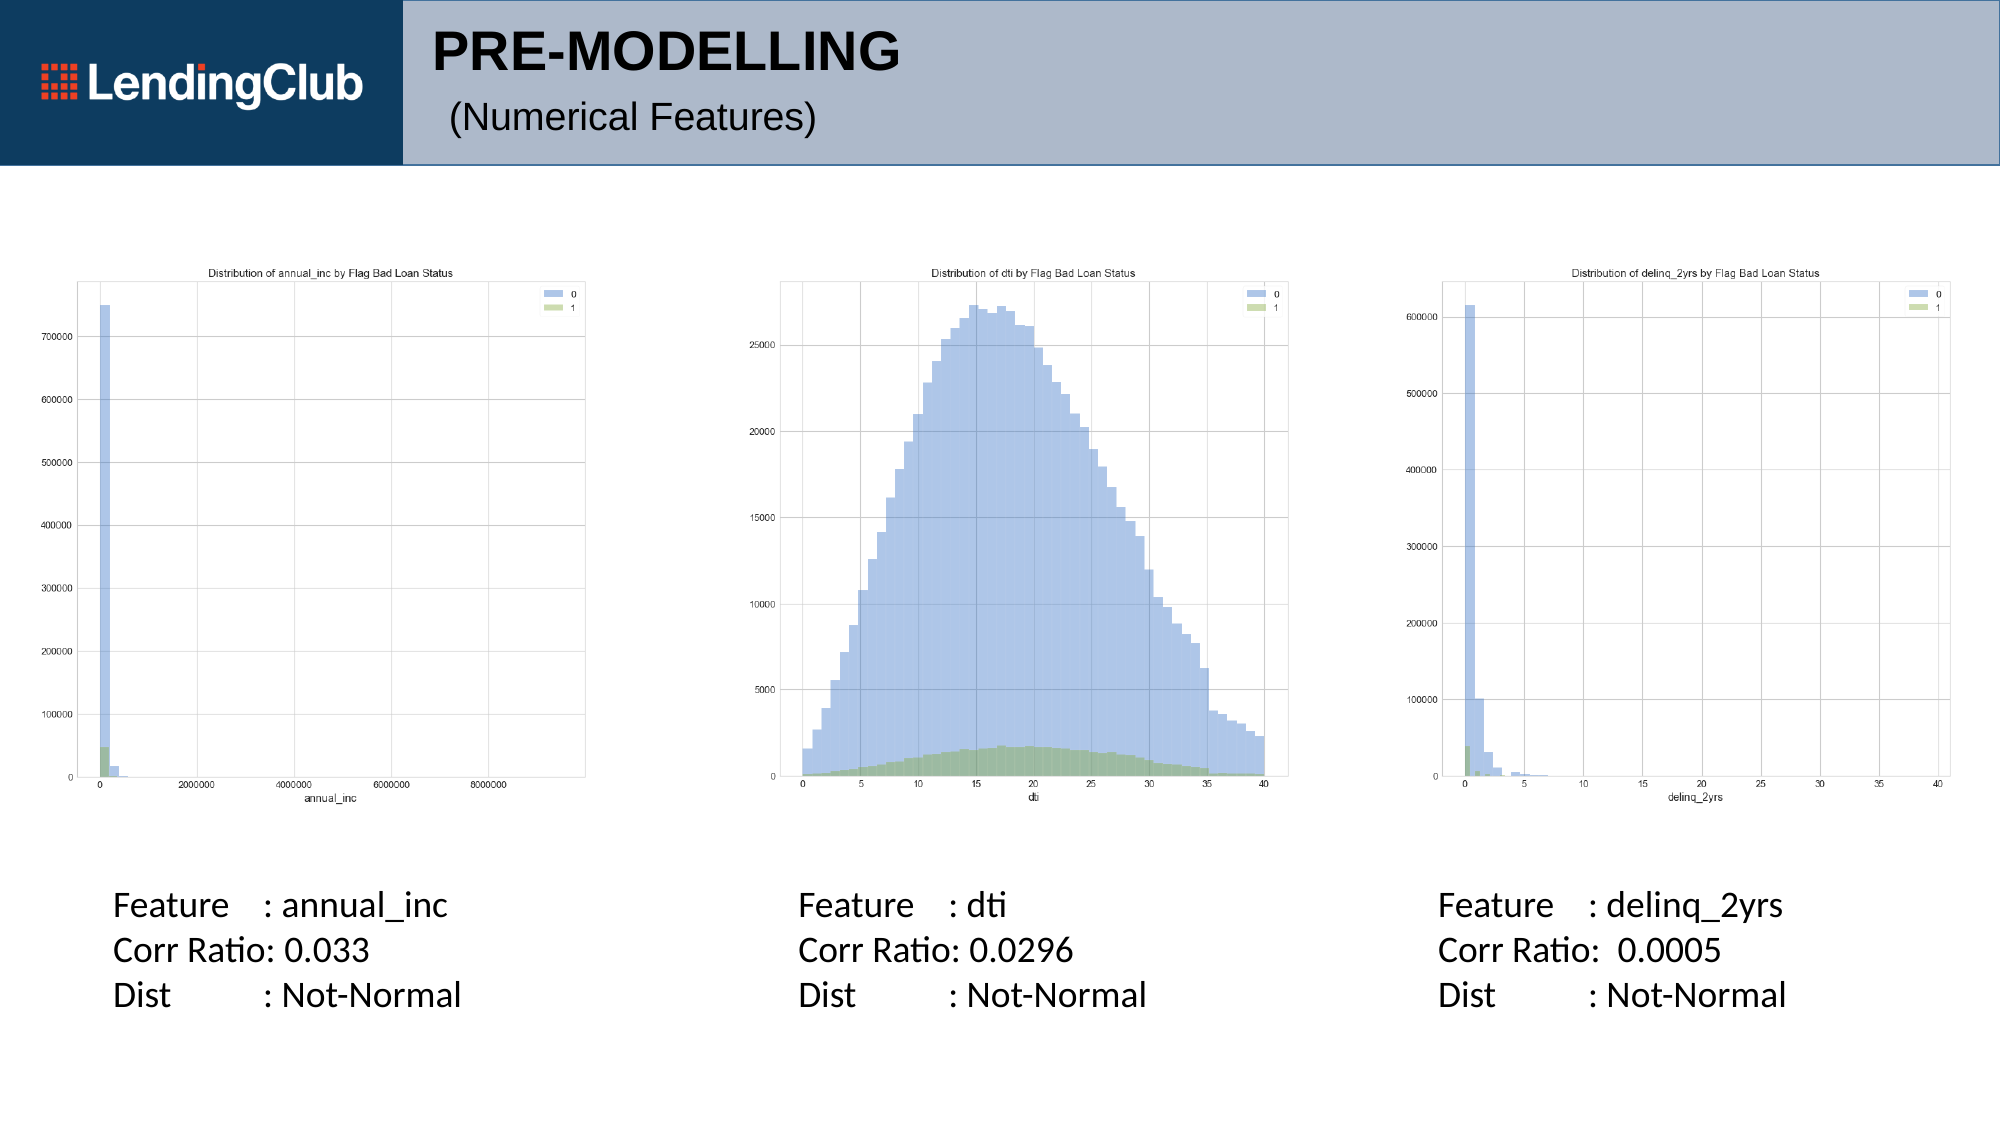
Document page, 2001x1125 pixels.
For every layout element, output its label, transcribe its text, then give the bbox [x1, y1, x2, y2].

text_box [0, 0, 2000, 166]
picture [34, 263, 589, 809]
picture [743, 263, 1292, 808]
text_box Feature : dti Corr Ratio: 0.0296 Dist : Not-Normal [783, 872, 1337, 1023]
picture [0, 0, 403, 165]
text_box PRE-MODELLING (Numerical Features) [403, 13, 1831, 151]
picture [1399, 263, 1954, 808]
text_box Feature : delinq_2yrs Corr Ratio: 0.0005 Dist : Not-Normal [1423, 872, 1977, 1023]
text_box Feature : annual_inc Corr Ratio: 0.033 Dist : Not-Normal [98, 872, 652, 1023]
